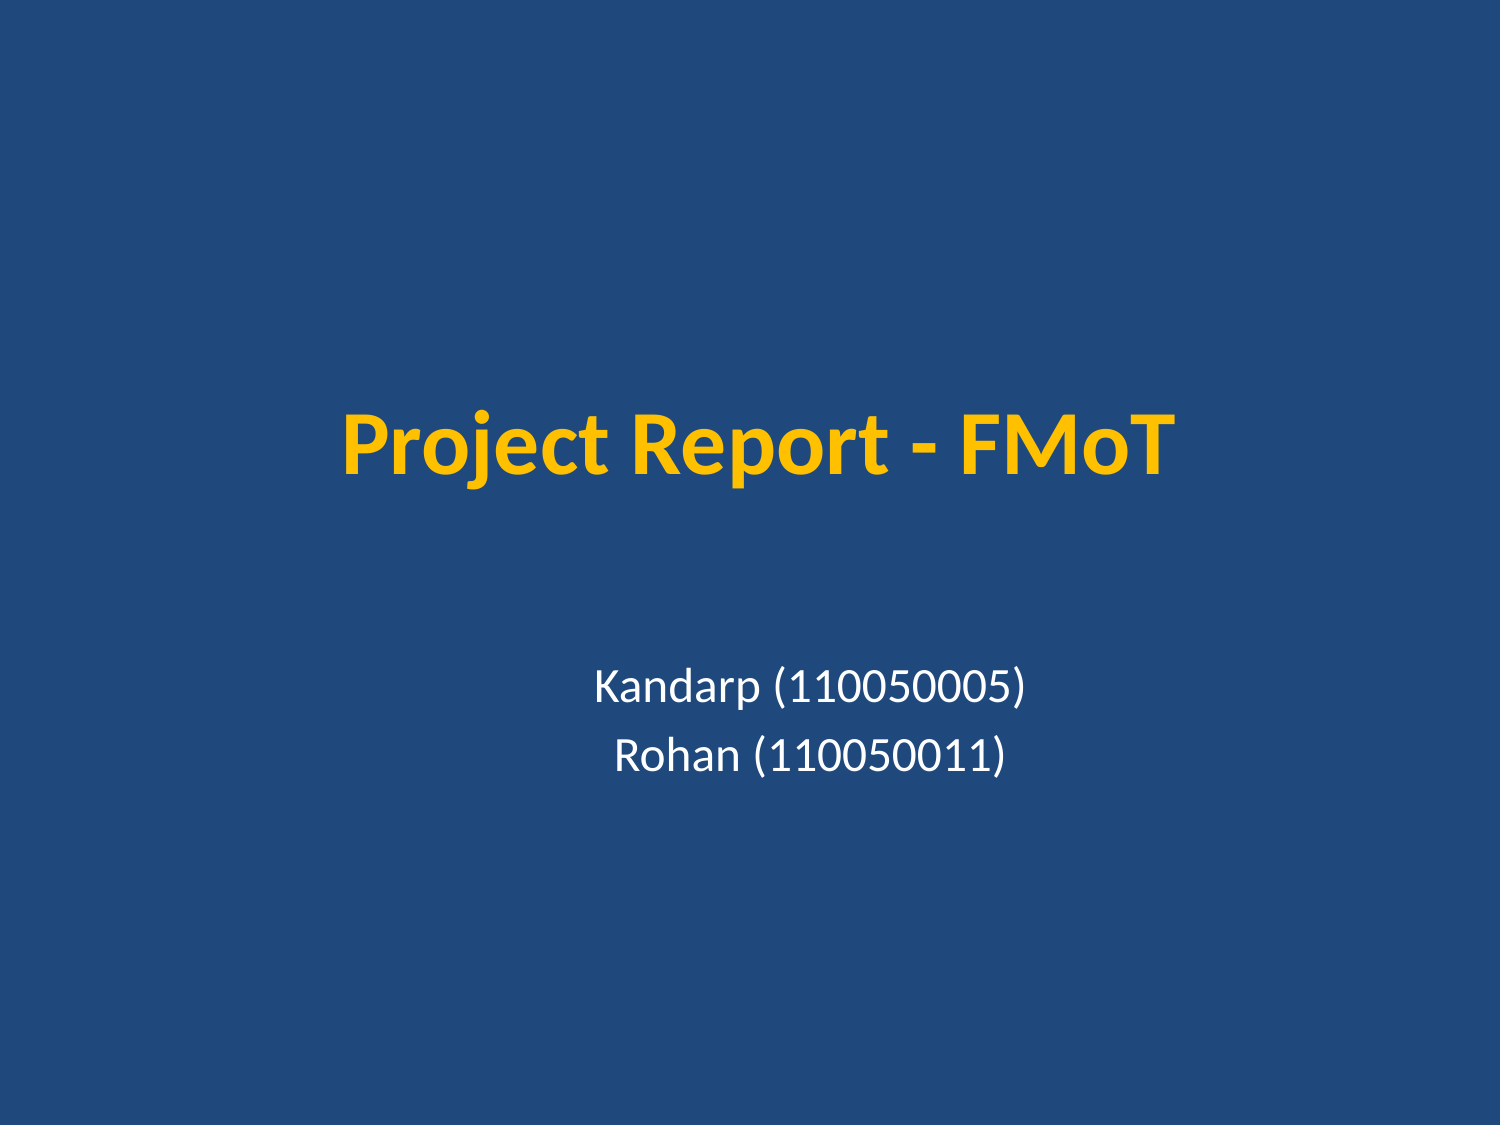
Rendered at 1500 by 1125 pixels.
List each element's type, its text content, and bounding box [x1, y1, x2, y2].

title Project Report - FMoT [100, 290, 1388, 585]
subtitle Kandarp (110050005) Rohan (110050011) [348, 645, 1273, 790]
